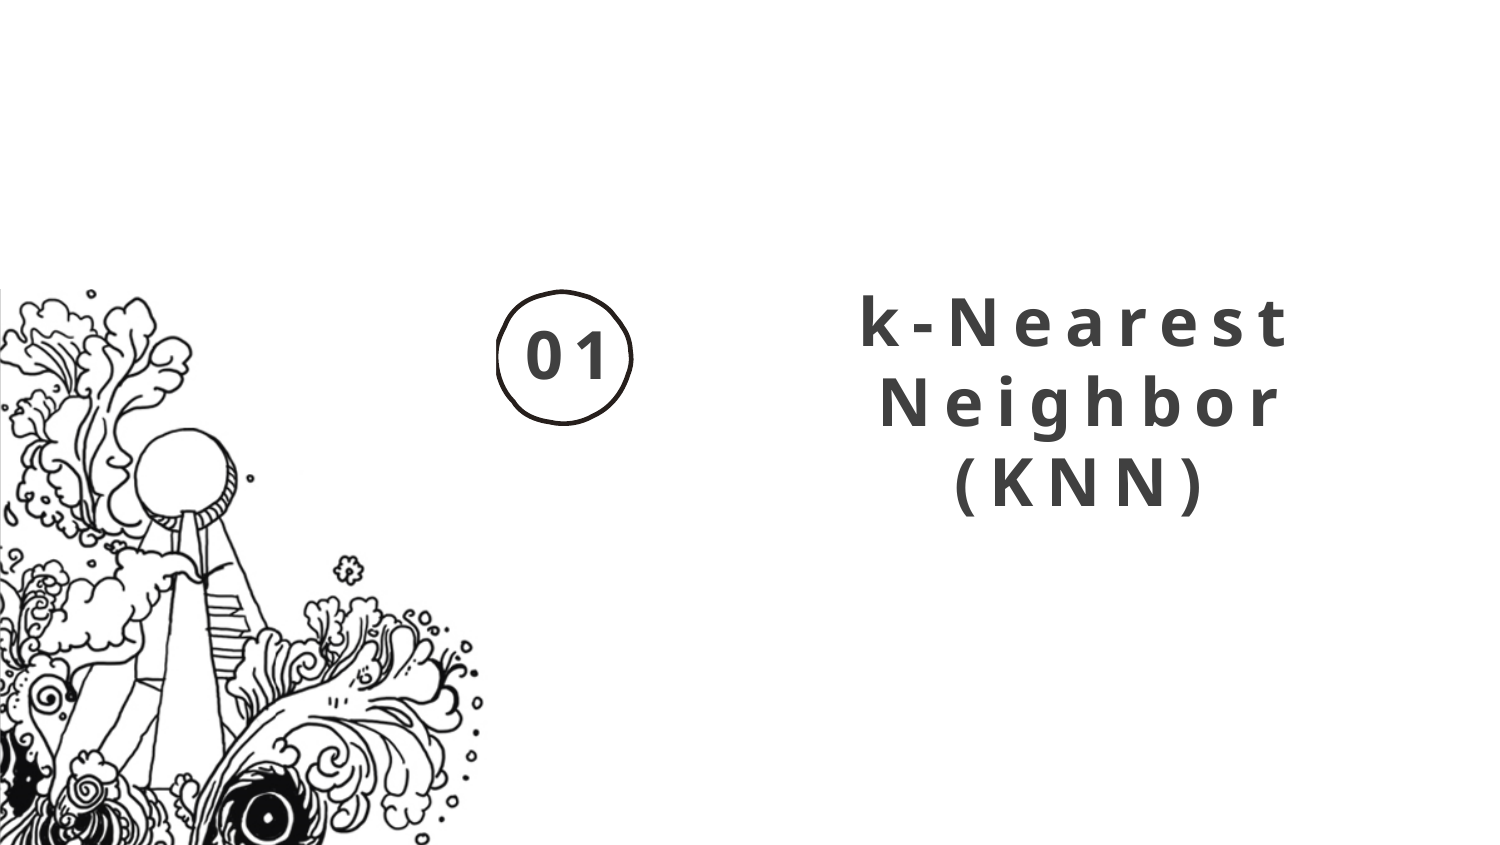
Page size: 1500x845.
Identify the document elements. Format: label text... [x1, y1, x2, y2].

text_box [501, 313, 618, 426]
picture [0, 289, 497, 845]
text_box [628, 332, 634, 381]
text_box k-Nearest Neighbor (KNN) [639, 274, 1500, 526]
text_box 01 [509, 307, 628, 399]
text_box [514, 289, 610, 307]
